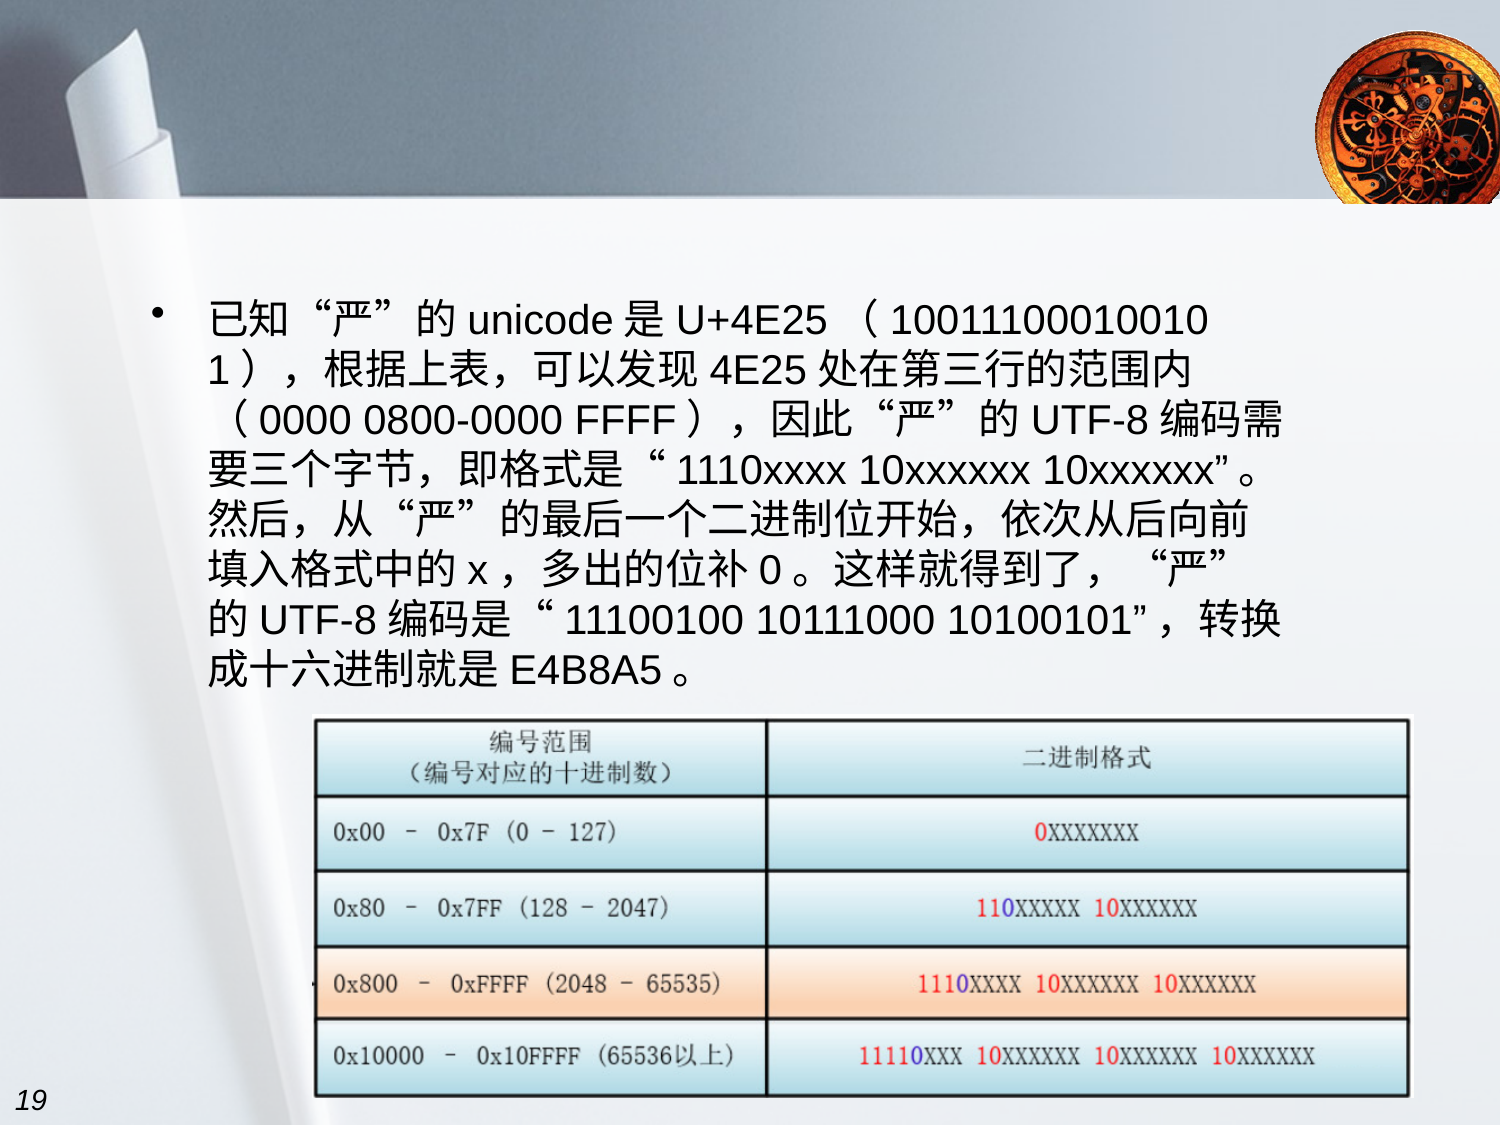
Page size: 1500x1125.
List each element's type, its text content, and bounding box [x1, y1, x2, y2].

list 已知“严”的unicode是U+4E25（100111000100101），根据上表，可以发现4E25处在第三行的范围内（0000 0800-0000 FFFF），因此“严”的UTF-8编码需要三个字节，即格式是“1110xxxx 10xxxxxx 10xxxxxx”。然后，从“严”的最后一个二进制位开始，依次从后向前填入格式中的x，多出的位补0。这样就得到了，“严”的UTF-8编码是“11100100 10111000 10100101”，转换成十六进制就是E4B8A5。 [135, 284, 1302, 1071]
picture [0, 0, 1500, 204]
slide_number 19 [0, 1073, 1500, 1118]
picture [312, 714, 1414, 1098]
